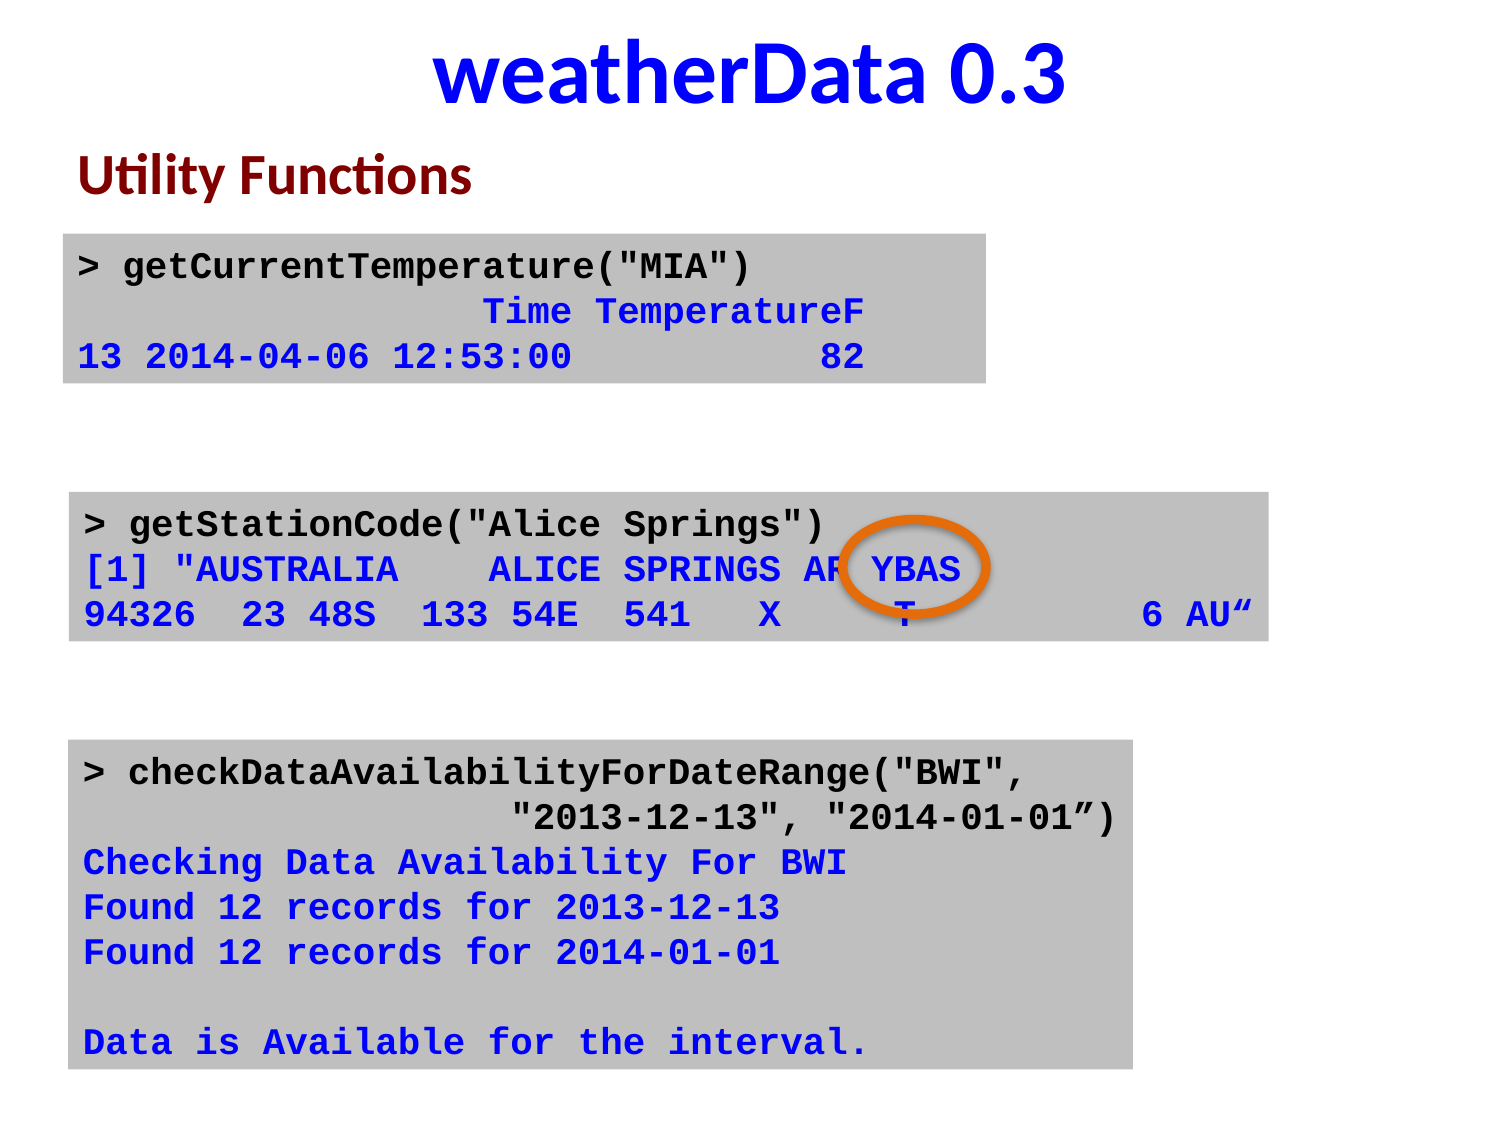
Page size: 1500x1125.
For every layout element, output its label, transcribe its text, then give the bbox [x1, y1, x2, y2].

title weatherData 0.3 [75, 4, 1425, 193]
text_box > checkDataAvailabilityForDateRange("BWI", "2013-12-13", "2014-01-01”) Checking Data Availability For BWI Found 12 records for 2013-12-13 Found 12 records for 2014-01-01 Data is Available for the interval. [68, 739, 1133, 1070]
text_box [841, 518, 987, 615]
text_box > getCurrentTemperature("MIA") Time TemperatureF 13 2014-04-06 12:53:00 82 [62, 233, 986, 384]
list Utility Functions [62, 128, 1413, 871]
text_box > getStationCode("Alice Springs") [1] "AUSTRALIA ALICE SPRINGS AR YBAS 94326 23 48S 133 54E 541 X T 6 AU“ [68, 491, 1269, 642]
